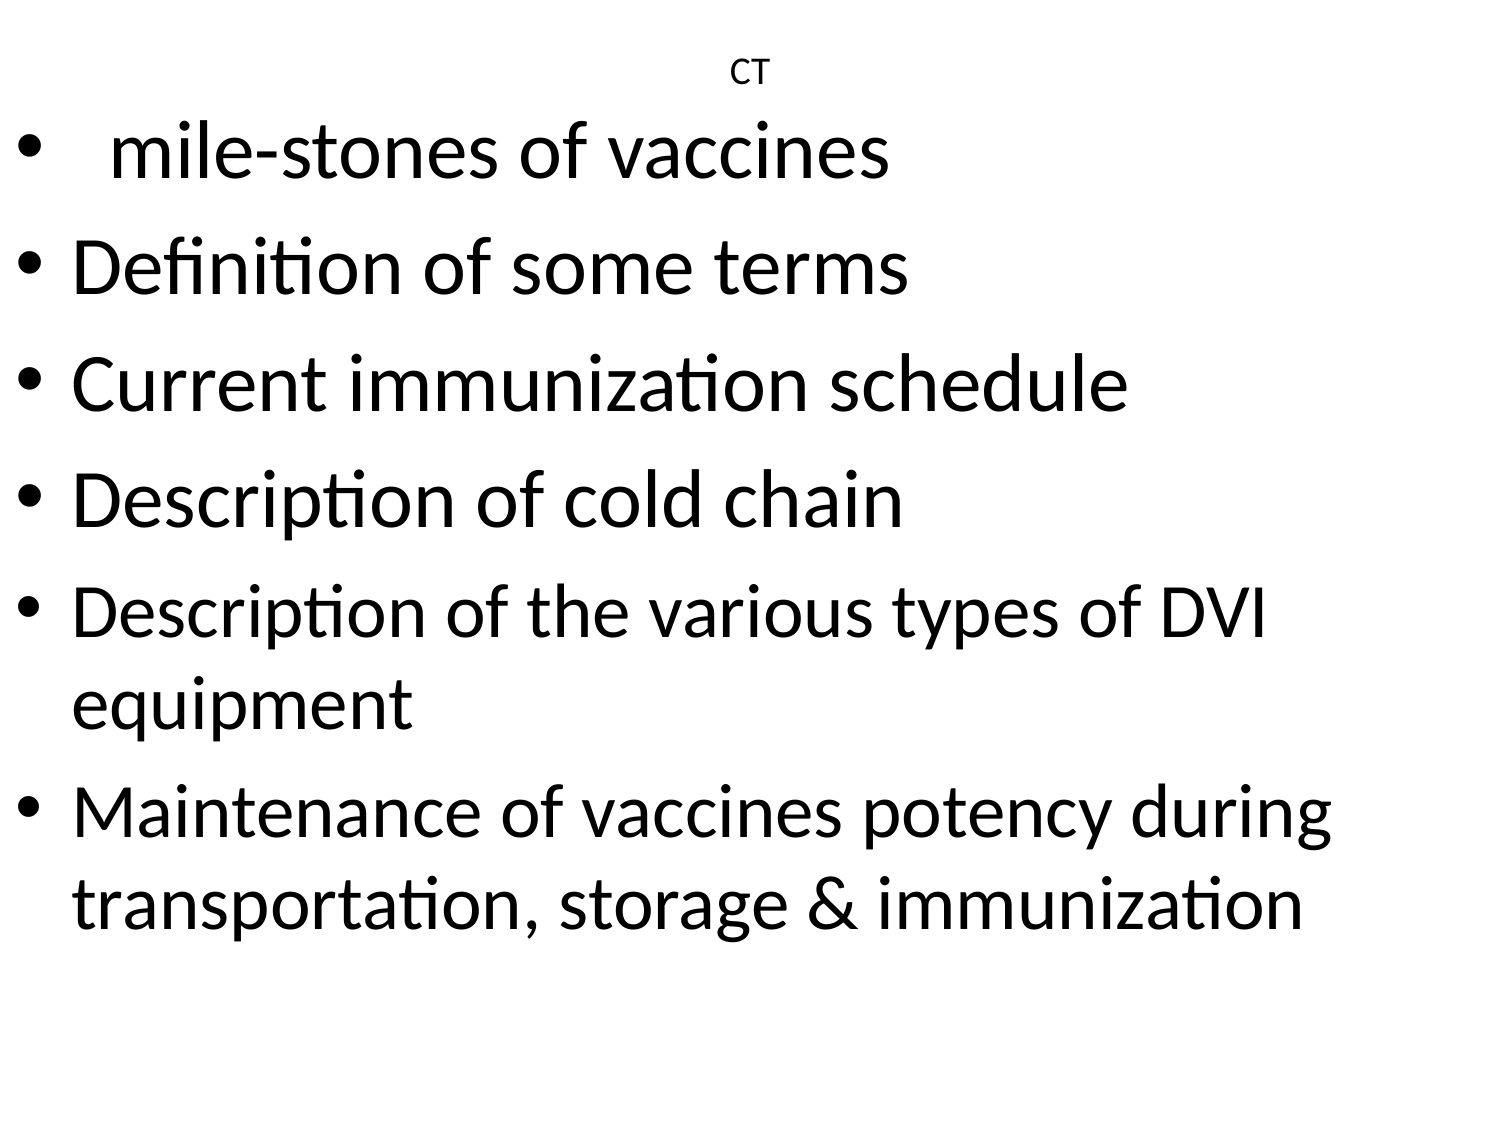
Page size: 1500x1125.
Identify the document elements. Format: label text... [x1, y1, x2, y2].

title CT [75, 37, 1425, 87]
list mile-stones of vaccines Definition of some terms Current immunization schedule Description of cold chain Description of the various types of DVI equipment Maintenance of vaccines potency during transportation, storage & immunization [0, 87, 1500, 1125]
